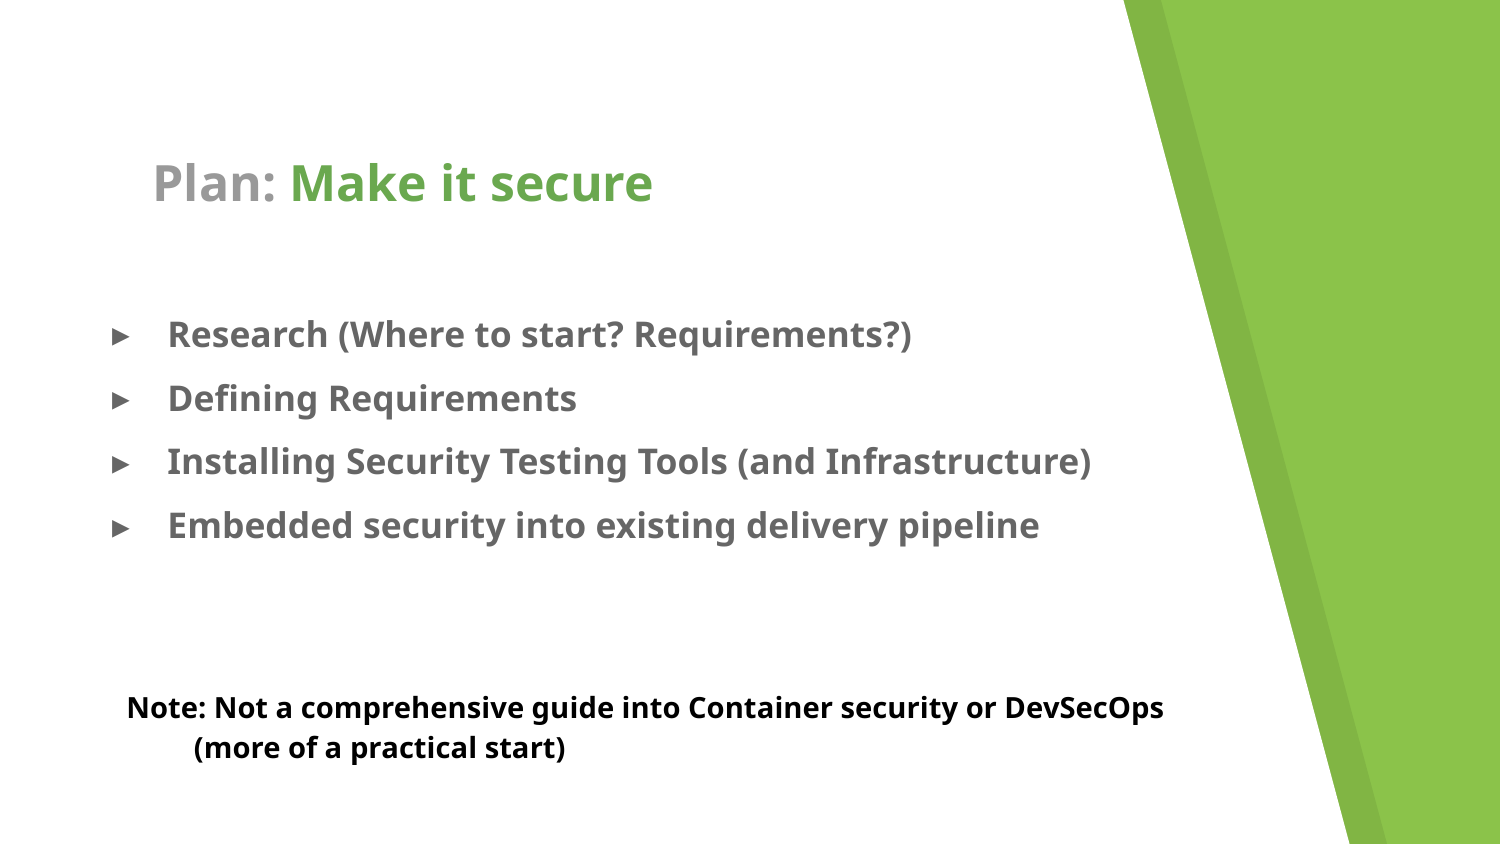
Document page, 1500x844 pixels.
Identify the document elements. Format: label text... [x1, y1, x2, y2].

title Plan: Make it secure [137, 146, 1011, 227]
text_box Note: Not a comprehensive guide into Container security or DevSecOps (more of a practical start) [111, 669, 1427, 844]
list Research (Where to start? Requirements?) Defining Requirements Installing Security Testing Tools (and Infrastructure) Embedded security into existing delivery pipeline [77, 275, 1315, 794]
